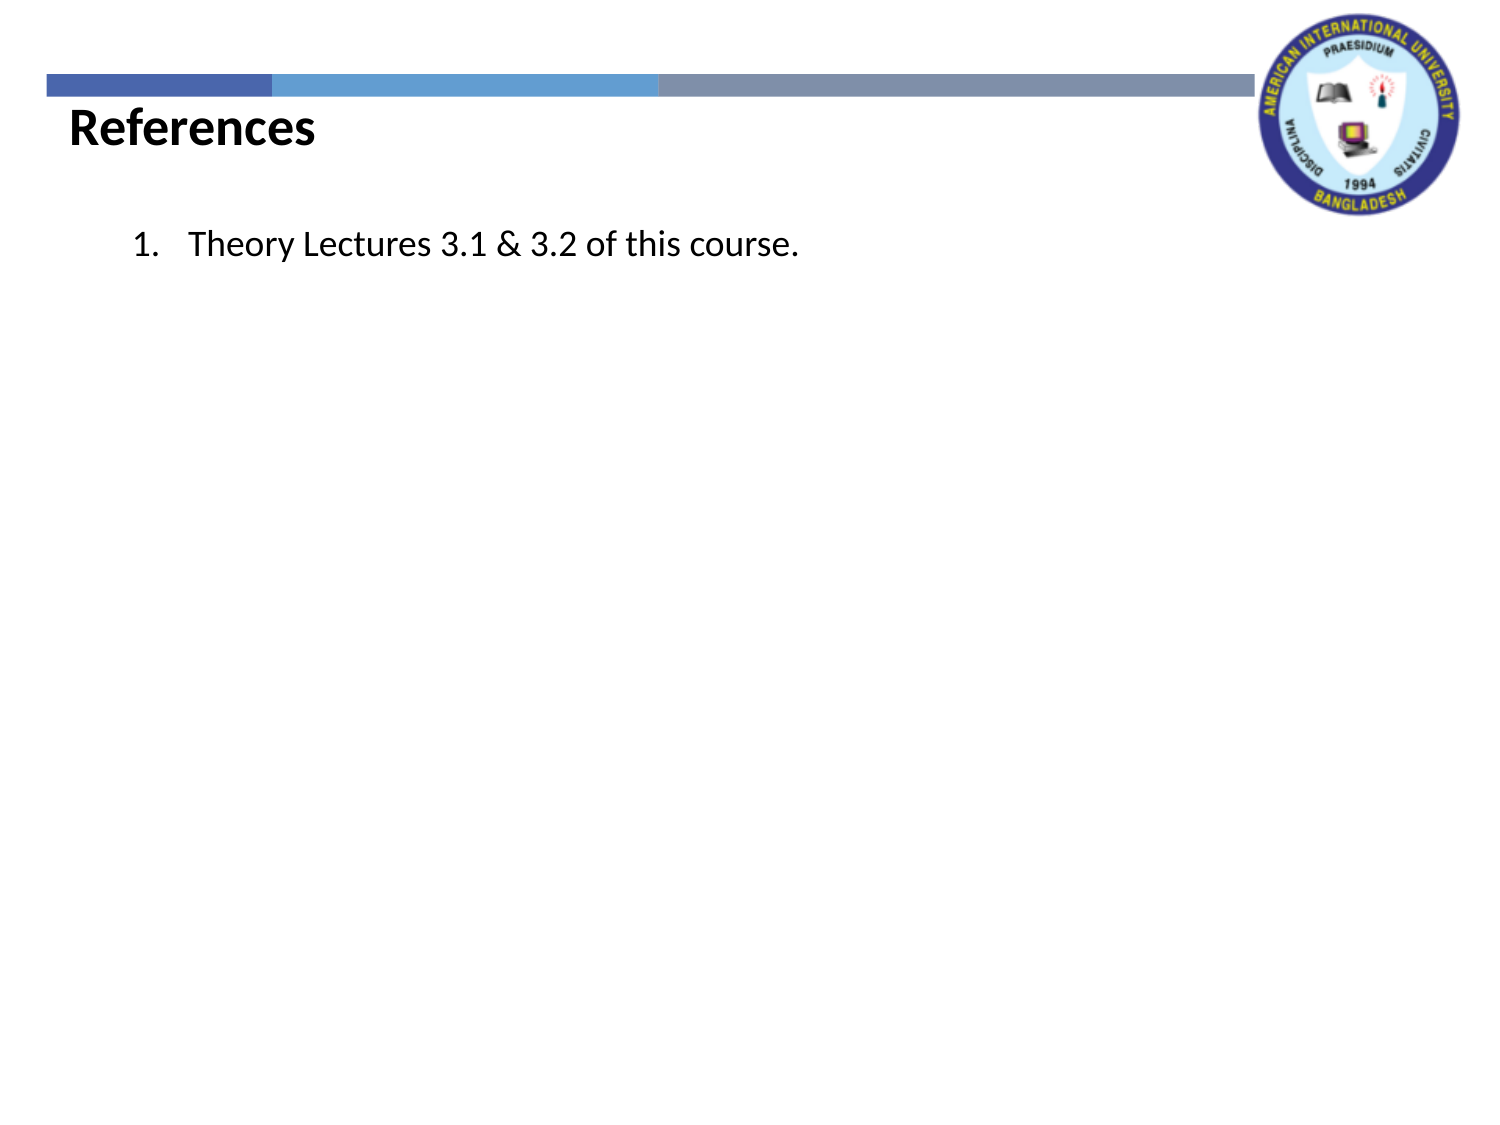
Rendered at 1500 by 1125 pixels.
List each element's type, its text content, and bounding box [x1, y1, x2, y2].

text_box References [54, 97, 586, 179]
picture [1254, 9, 1465, 221]
text_box Theory Lectures 3.1 & 3.2 of this course. [117, 211, 816, 272]
